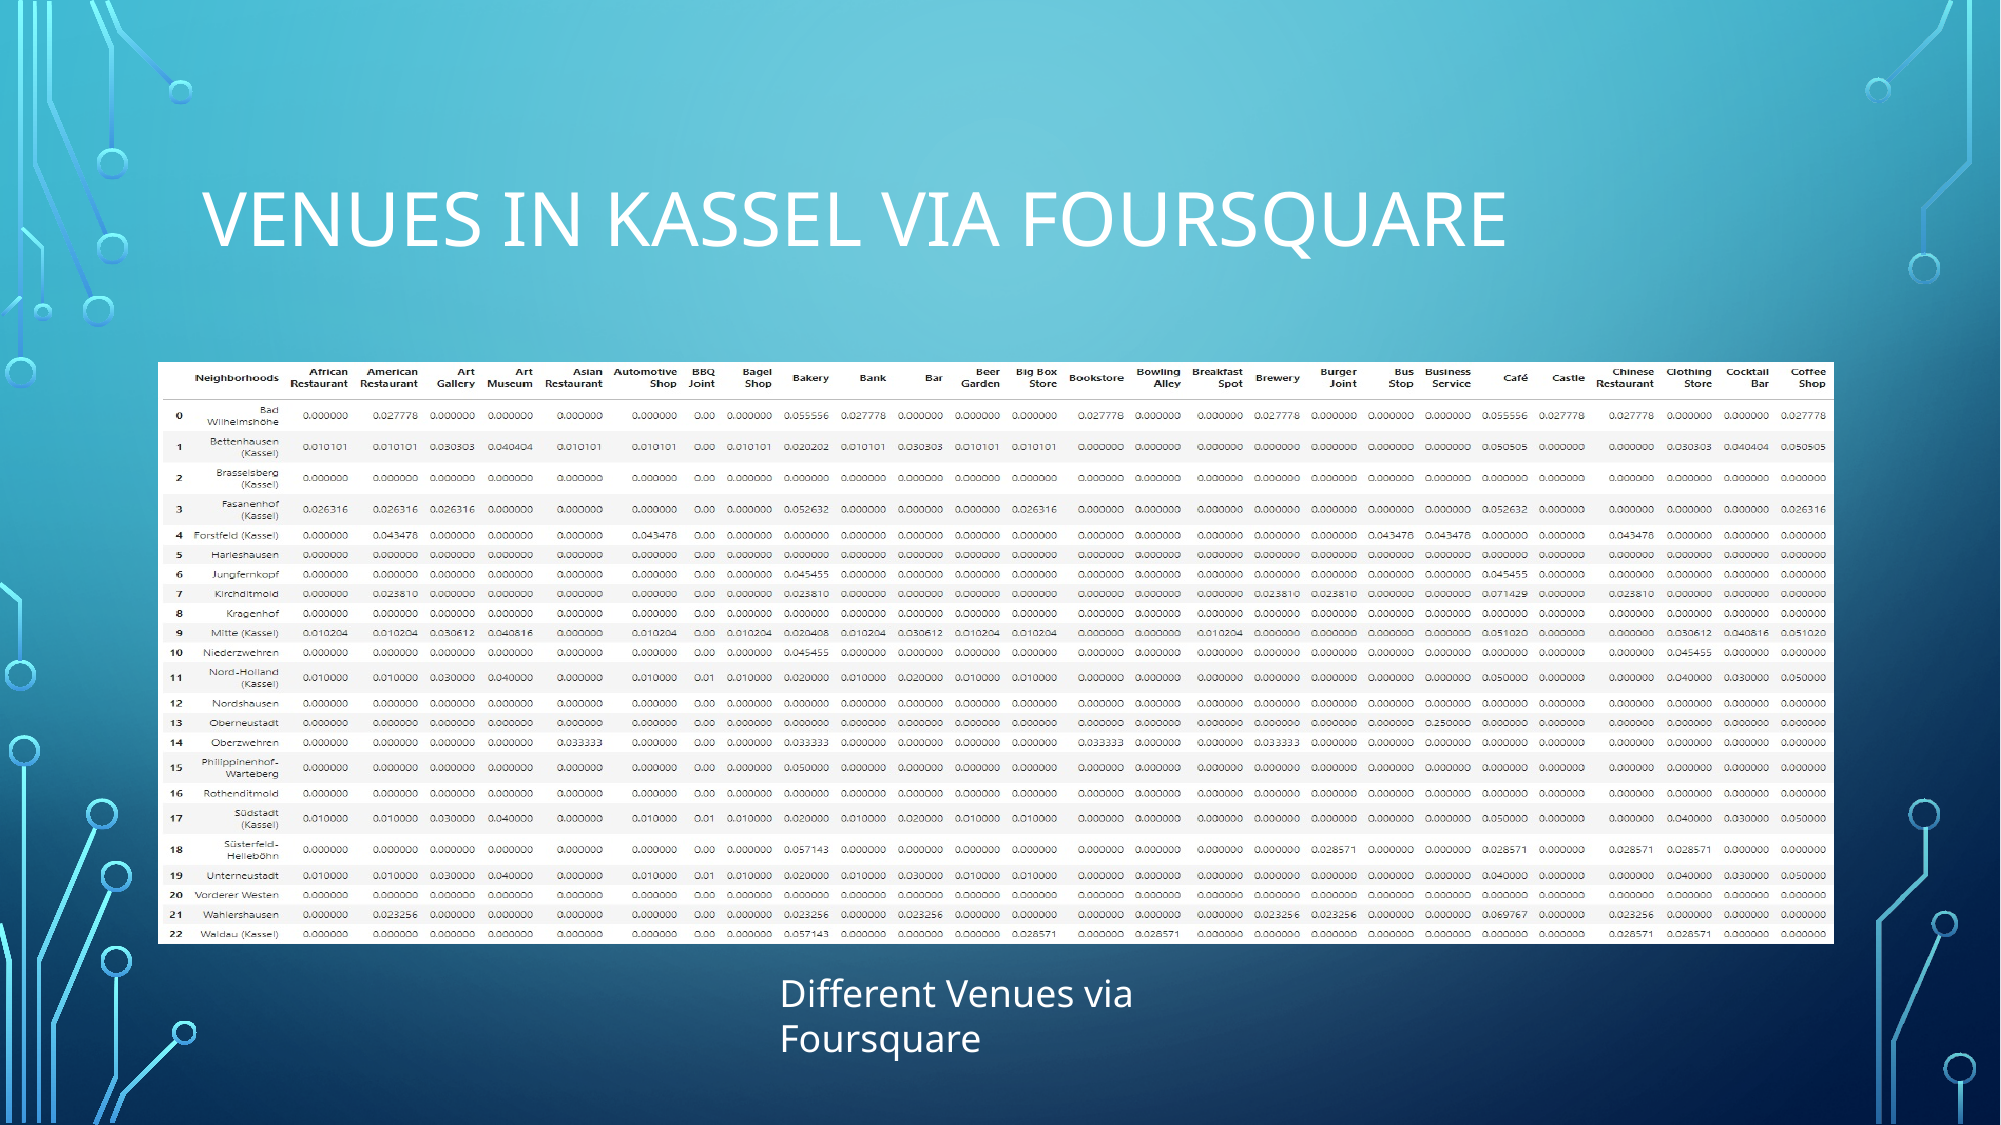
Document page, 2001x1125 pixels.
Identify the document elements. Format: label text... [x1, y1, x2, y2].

text_box Different Venues via Foursquare [764, 962, 1304, 1068]
title Venues in Kassel via Foursquare [187, 101, 1813, 344]
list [158, 362, 1834, 944]
